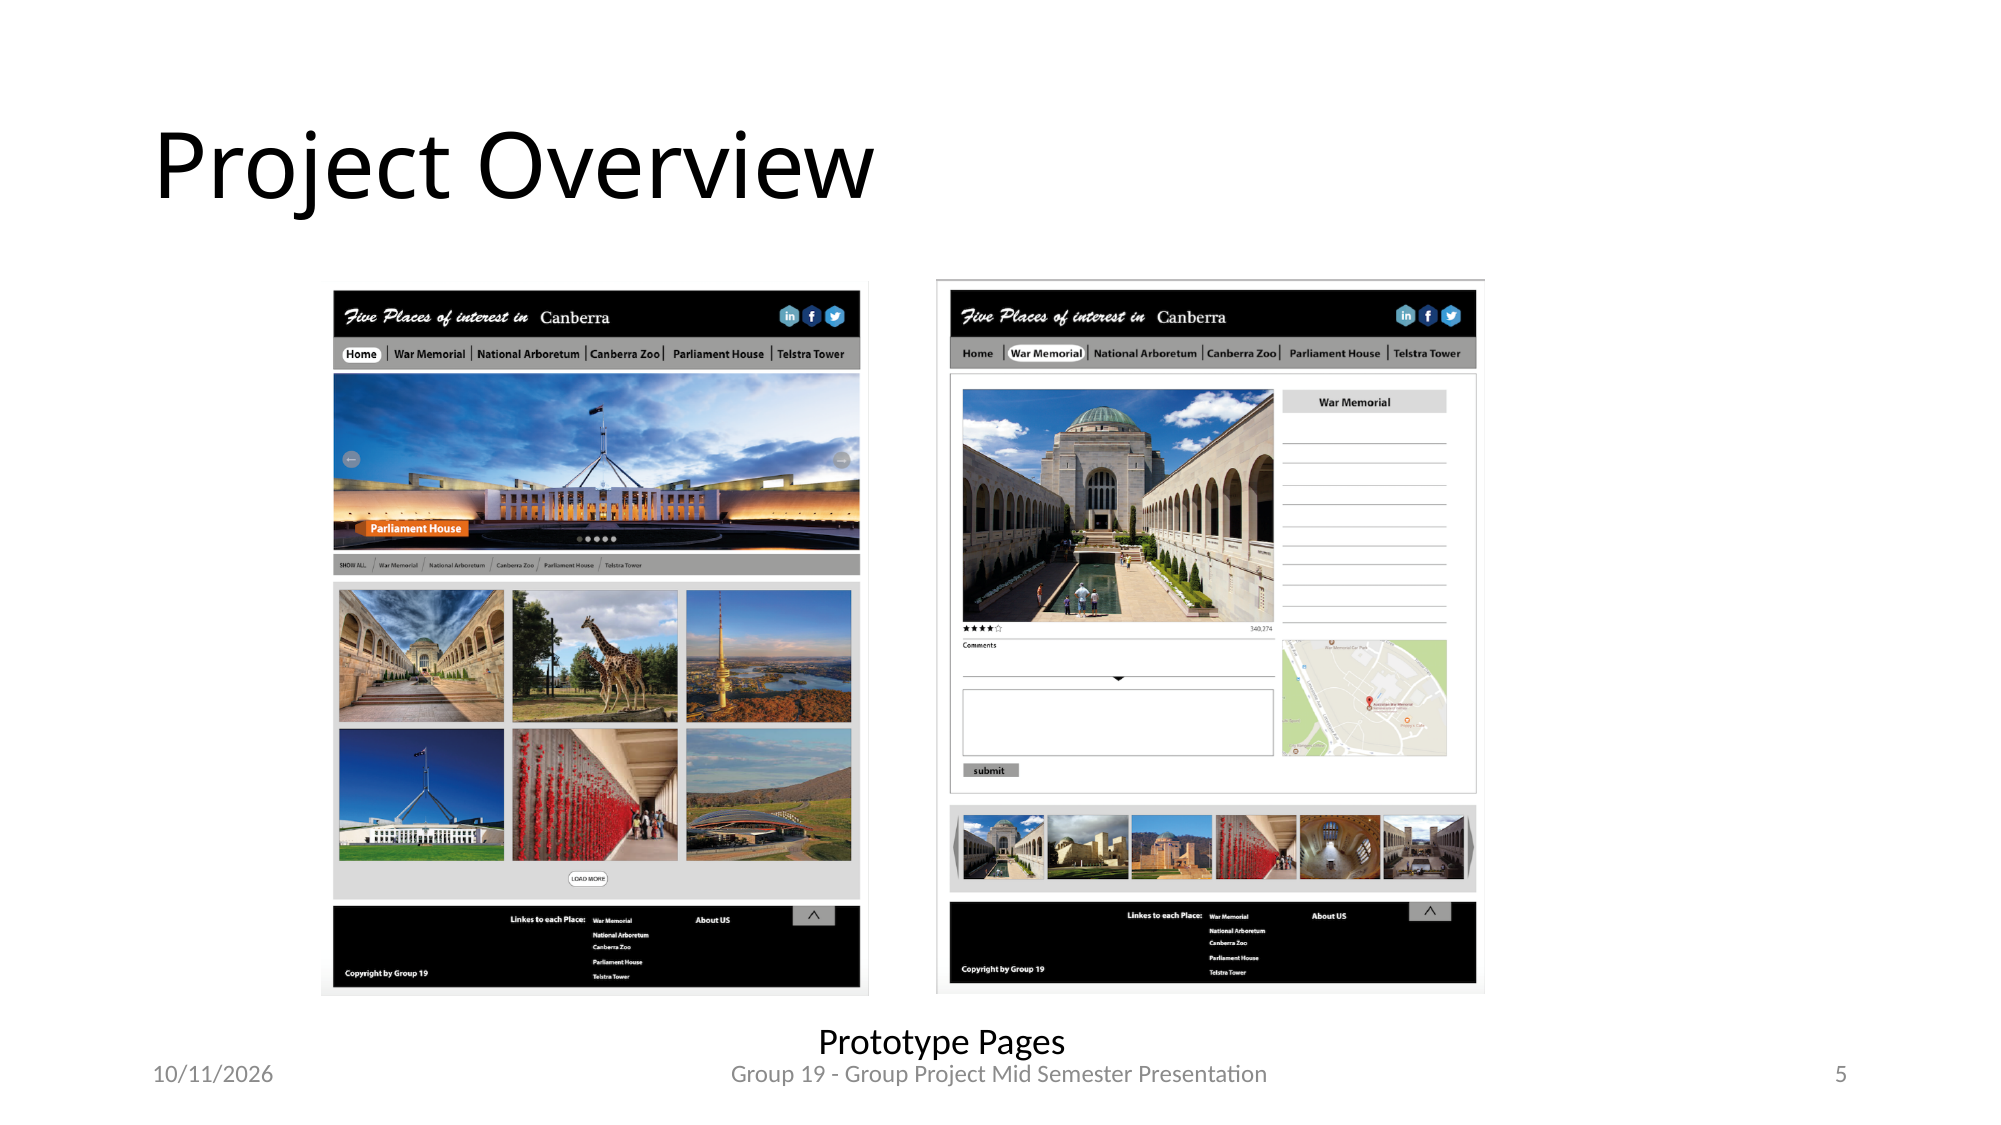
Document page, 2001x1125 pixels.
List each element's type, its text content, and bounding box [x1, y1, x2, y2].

slide_number 4 [1412, 1042, 1863, 1103]
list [321, 281, 869, 996]
title Project Overview [137, 59, 1863, 278]
footer Group 19 - Group Project Mid Semester Presentation [662, 1042, 1338, 1103]
picture [936, 279, 1485, 994]
text_box Prototype Pages [803, 1009, 1081, 1042]
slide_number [137, 1042, 588, 1103]
